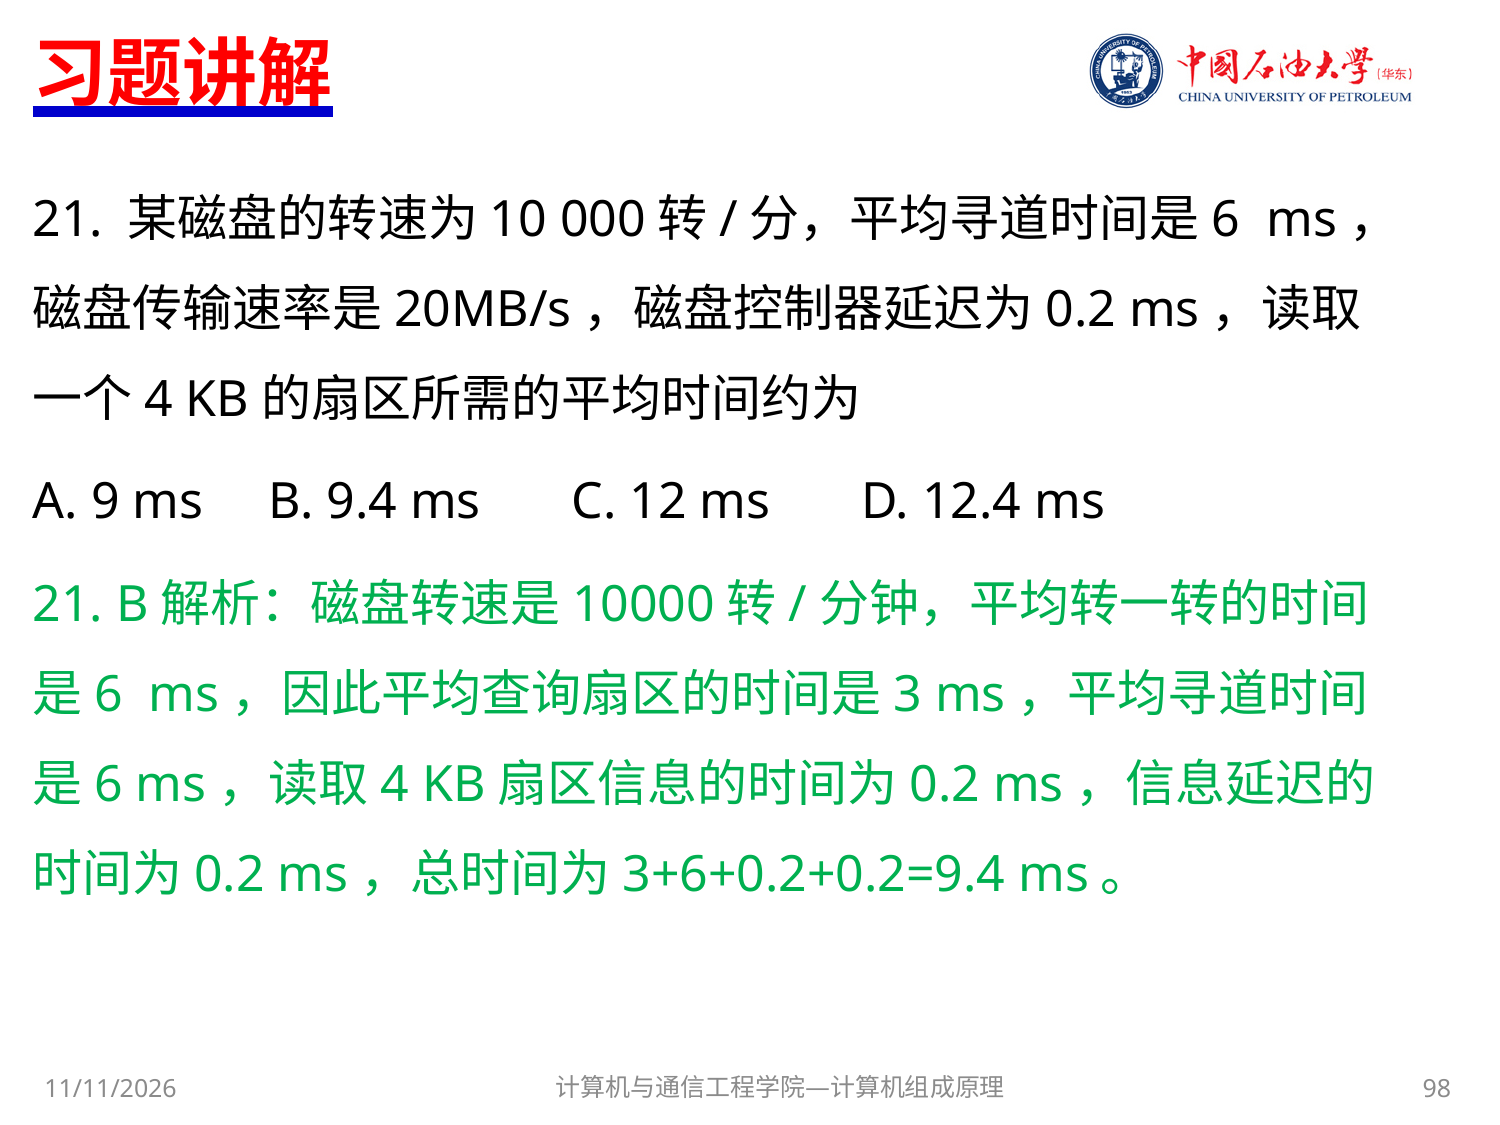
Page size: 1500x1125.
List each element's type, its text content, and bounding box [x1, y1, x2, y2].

footer 计算机与通信工程学院—计算机组成原理 [501, 1056, 1059, 1117]
slide_number 98 [1116, 1059, 1467, 1119]
text_box 21. 某磁盘的转速为10 000转/分，平均寻道时间是6 ms，磁盘传输速率是20MB/s，磁盘控制器延迟为0.2 ms，读取一个4 KB的扇区所需的平均时间约为 A. 9 ms B. 9.4 ms C. 12 ms D. 12.4 ms 21. B解析：磁盘转速是10000转/分钟，平均转一转的时间是6 ms，因此平均查询扇区的时间是3 ms，平均寻道时间是6 ms，读取4 KB扇区信息的时间为0.2 ms，信息延迟的时间为0.2 ms，总时间为3+6+0.2+0.2=9.4 ms。 [17, 148, 1421, 909]
title 习题讲解 [17, 7, 1471, 135]
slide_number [29, 1059, 380, 1119]
